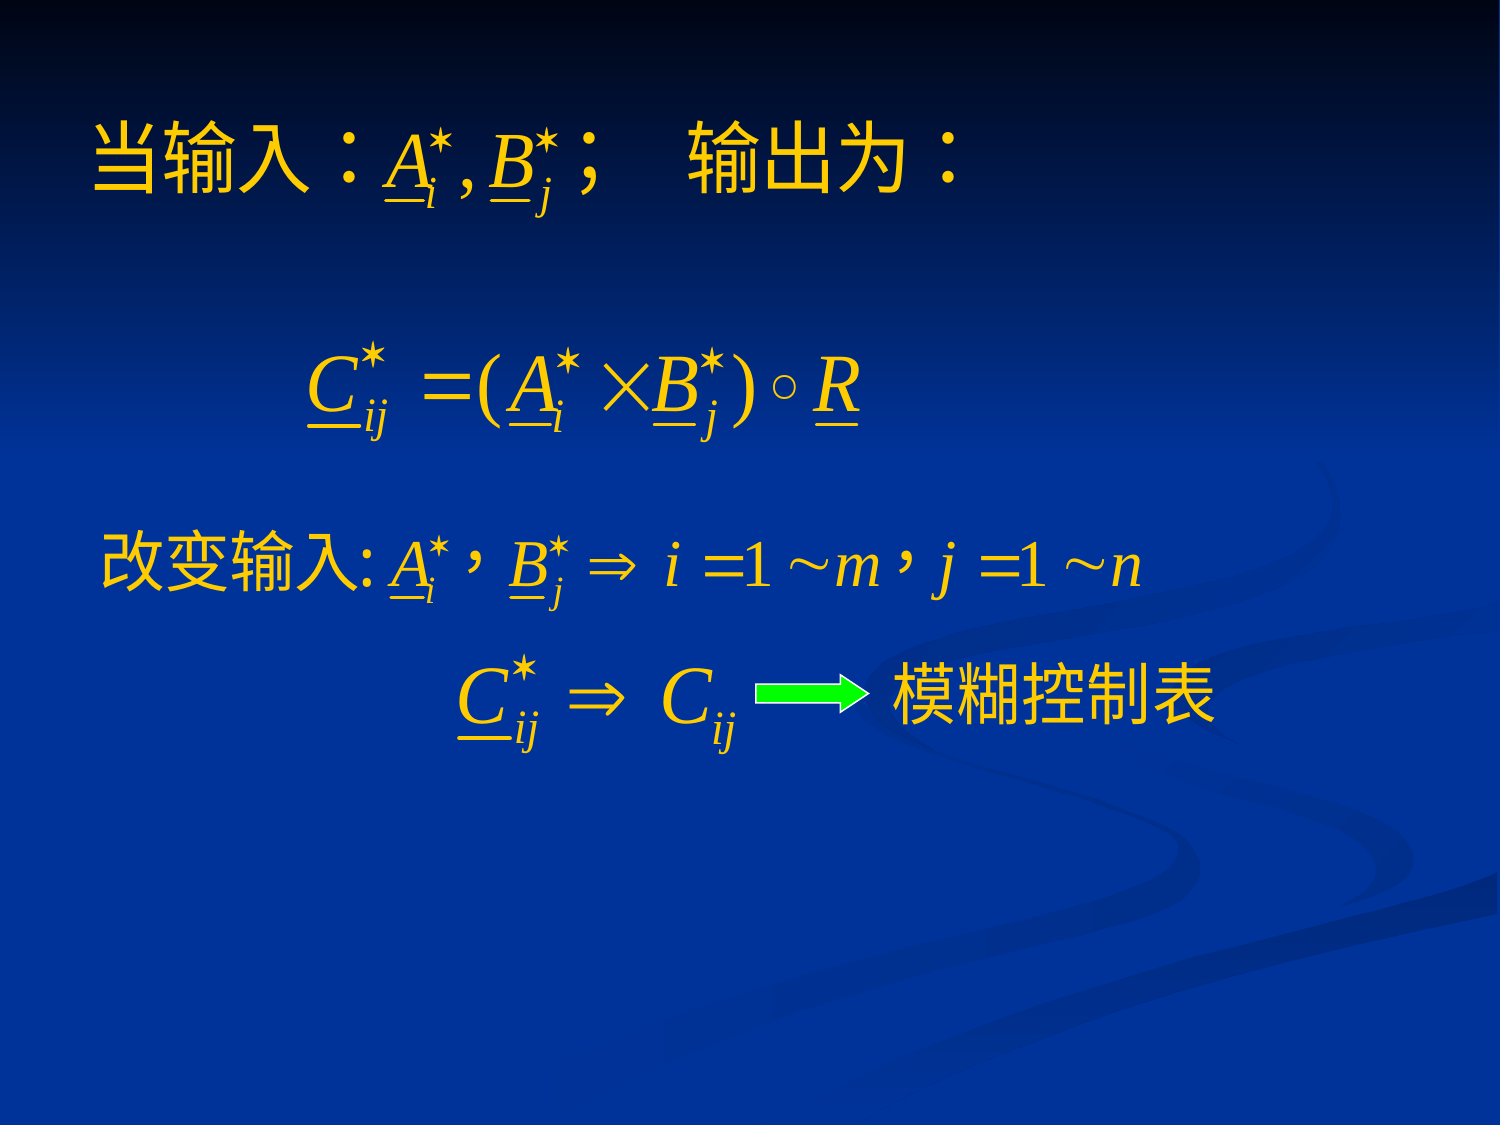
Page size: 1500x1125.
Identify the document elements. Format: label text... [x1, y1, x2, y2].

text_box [82, 101, 940, 230]
text_box [757, 674, 869, 713]
list [74, 262, 1426, 1006]
table_cell 7 [91, 516, 1154, 773]
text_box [419, 626, 752, 768]
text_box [882, 651, 1228, 738]
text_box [269, 314, 874, 455]
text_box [94, 514, 1150, 622]
